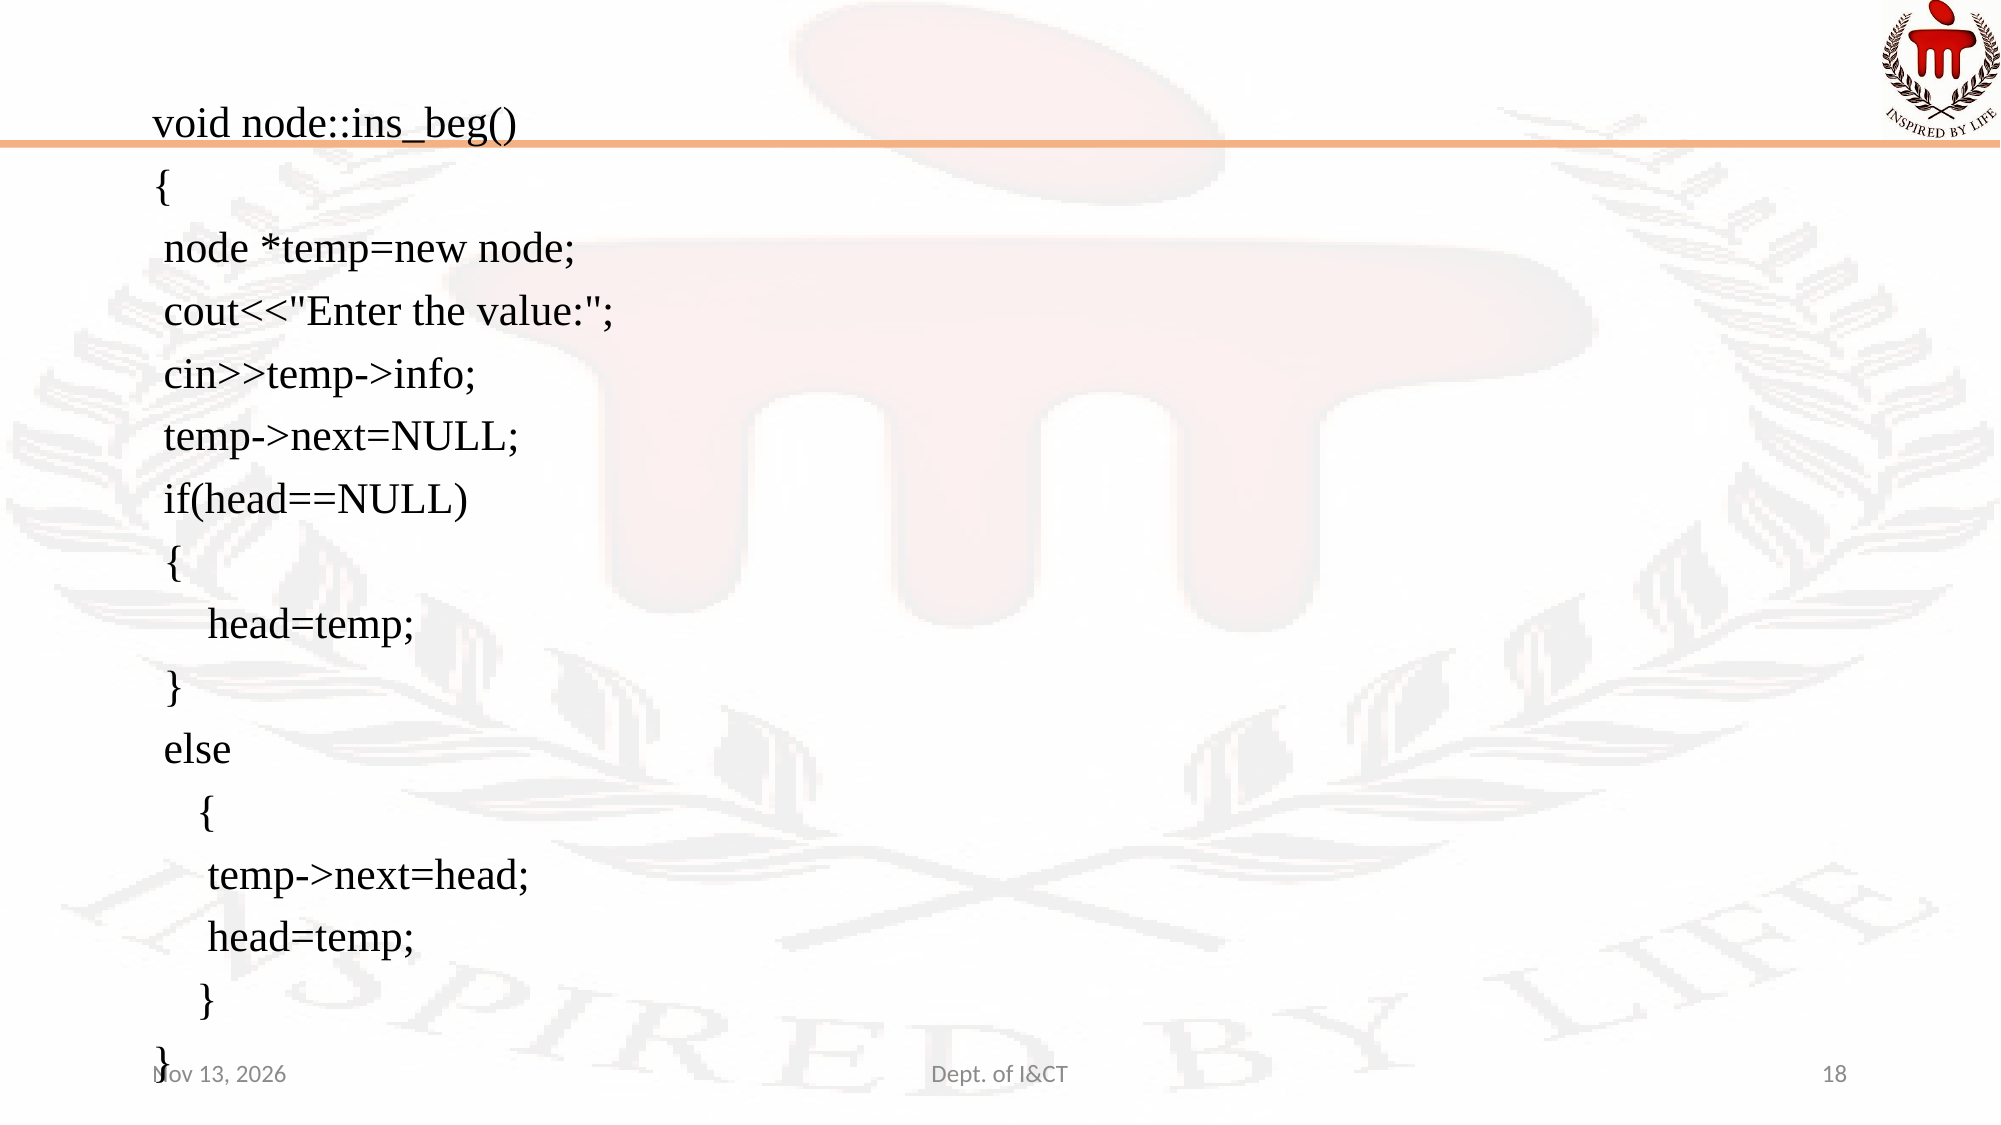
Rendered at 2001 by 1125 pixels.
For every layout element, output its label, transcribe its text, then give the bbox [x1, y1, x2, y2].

footer Dept. of I&CT [662, 1042, 1338, 1103]
picture [1882, 0, 2000, 140]
list void node::ins_beg() { node *temp=new node; cout<<"Enter the value:"; cin>>temp->info; temp->next=NULL; if(head==NULL) { head=temp; } else { temp->next=head; head=temp; } } [137, 92, 1863, 1106]
slide_number 23-Nov-21 [137, 1042, 588, 1103]
slide_number 18 [1412, 1042, 1863, 1103]
